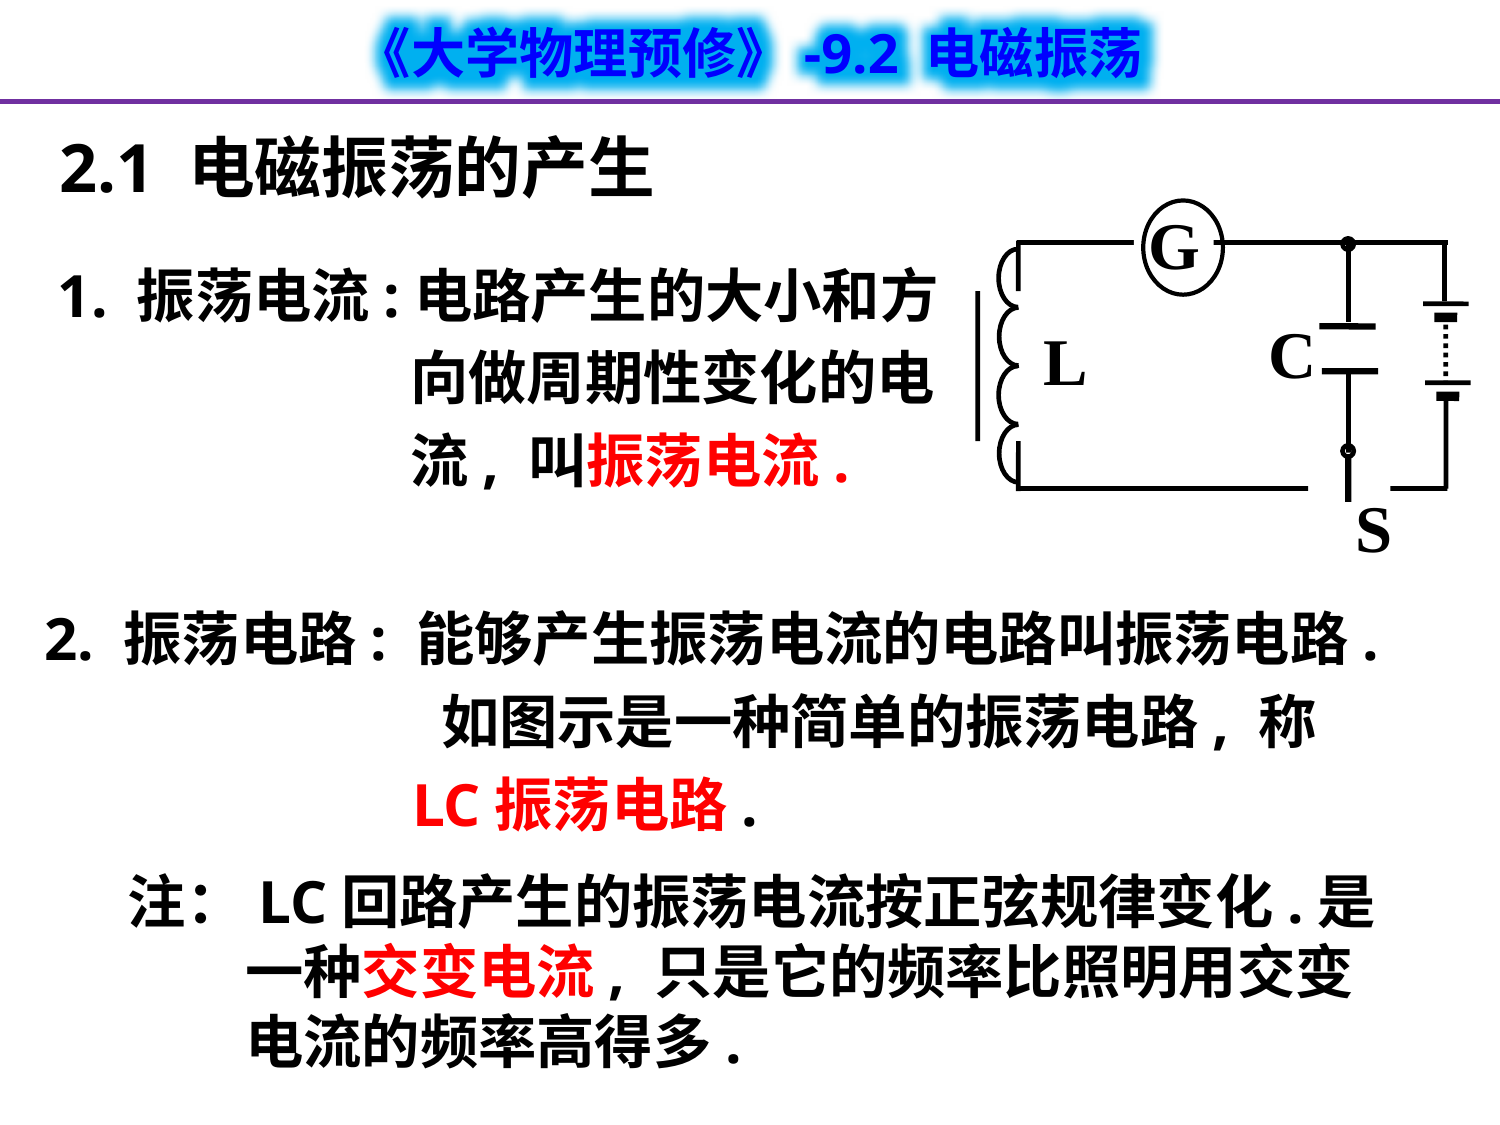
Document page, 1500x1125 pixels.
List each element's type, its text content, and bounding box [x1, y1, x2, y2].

text_box 1. 振荡电流:电路产生的大小和方向做周期性变化的电流, 叫振荡电流. [42, 238, 962, 502]
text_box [977, 195, 1471, 575]
text_box 2.1 电磁振荡的产生 [44, 118, 916, 214]
text_box 2. 振荡电路: 能够产生振荡电流的电路叫振荡电路. 如图示是一种简单的振荡电路, 称LC振荡电路. [29, 582, 1380, 845]
text_box 注：LC回路产生的振荡电流按正弦规律变化.是一种交变电流, 只是它的频率比照明用交变电流的频率高得多. [113, 857, 1408, 1083]
